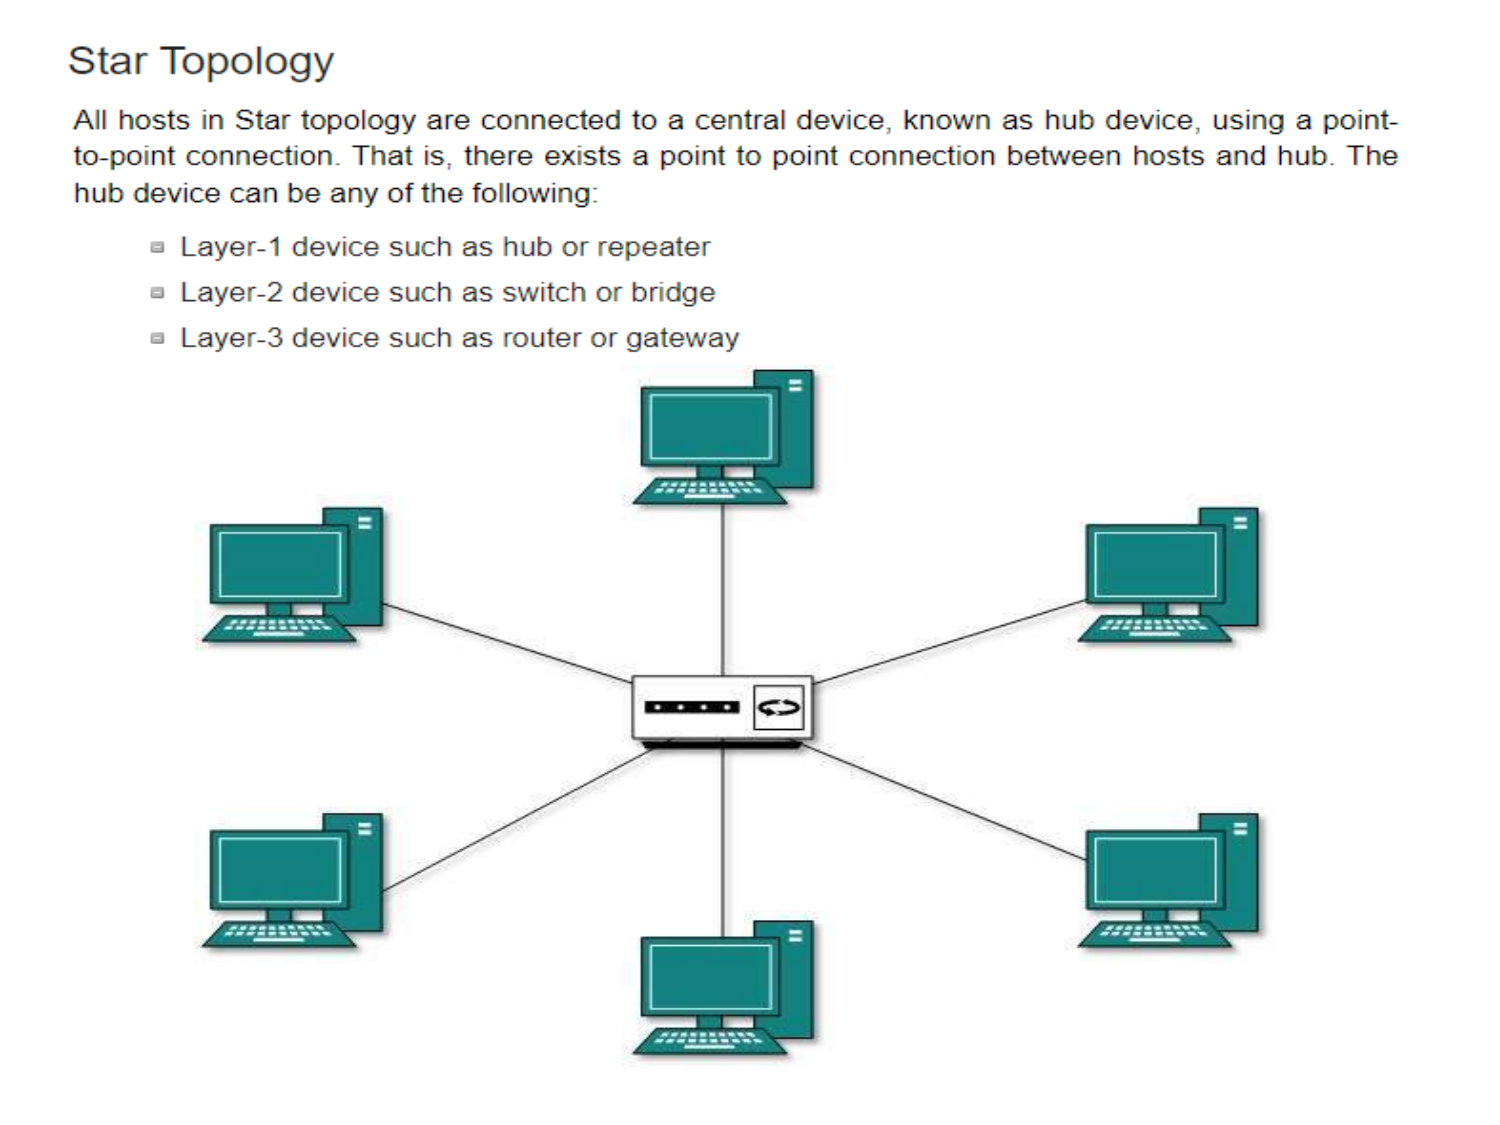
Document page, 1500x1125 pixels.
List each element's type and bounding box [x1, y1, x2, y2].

picture [49, 24, 1426, 1076]
